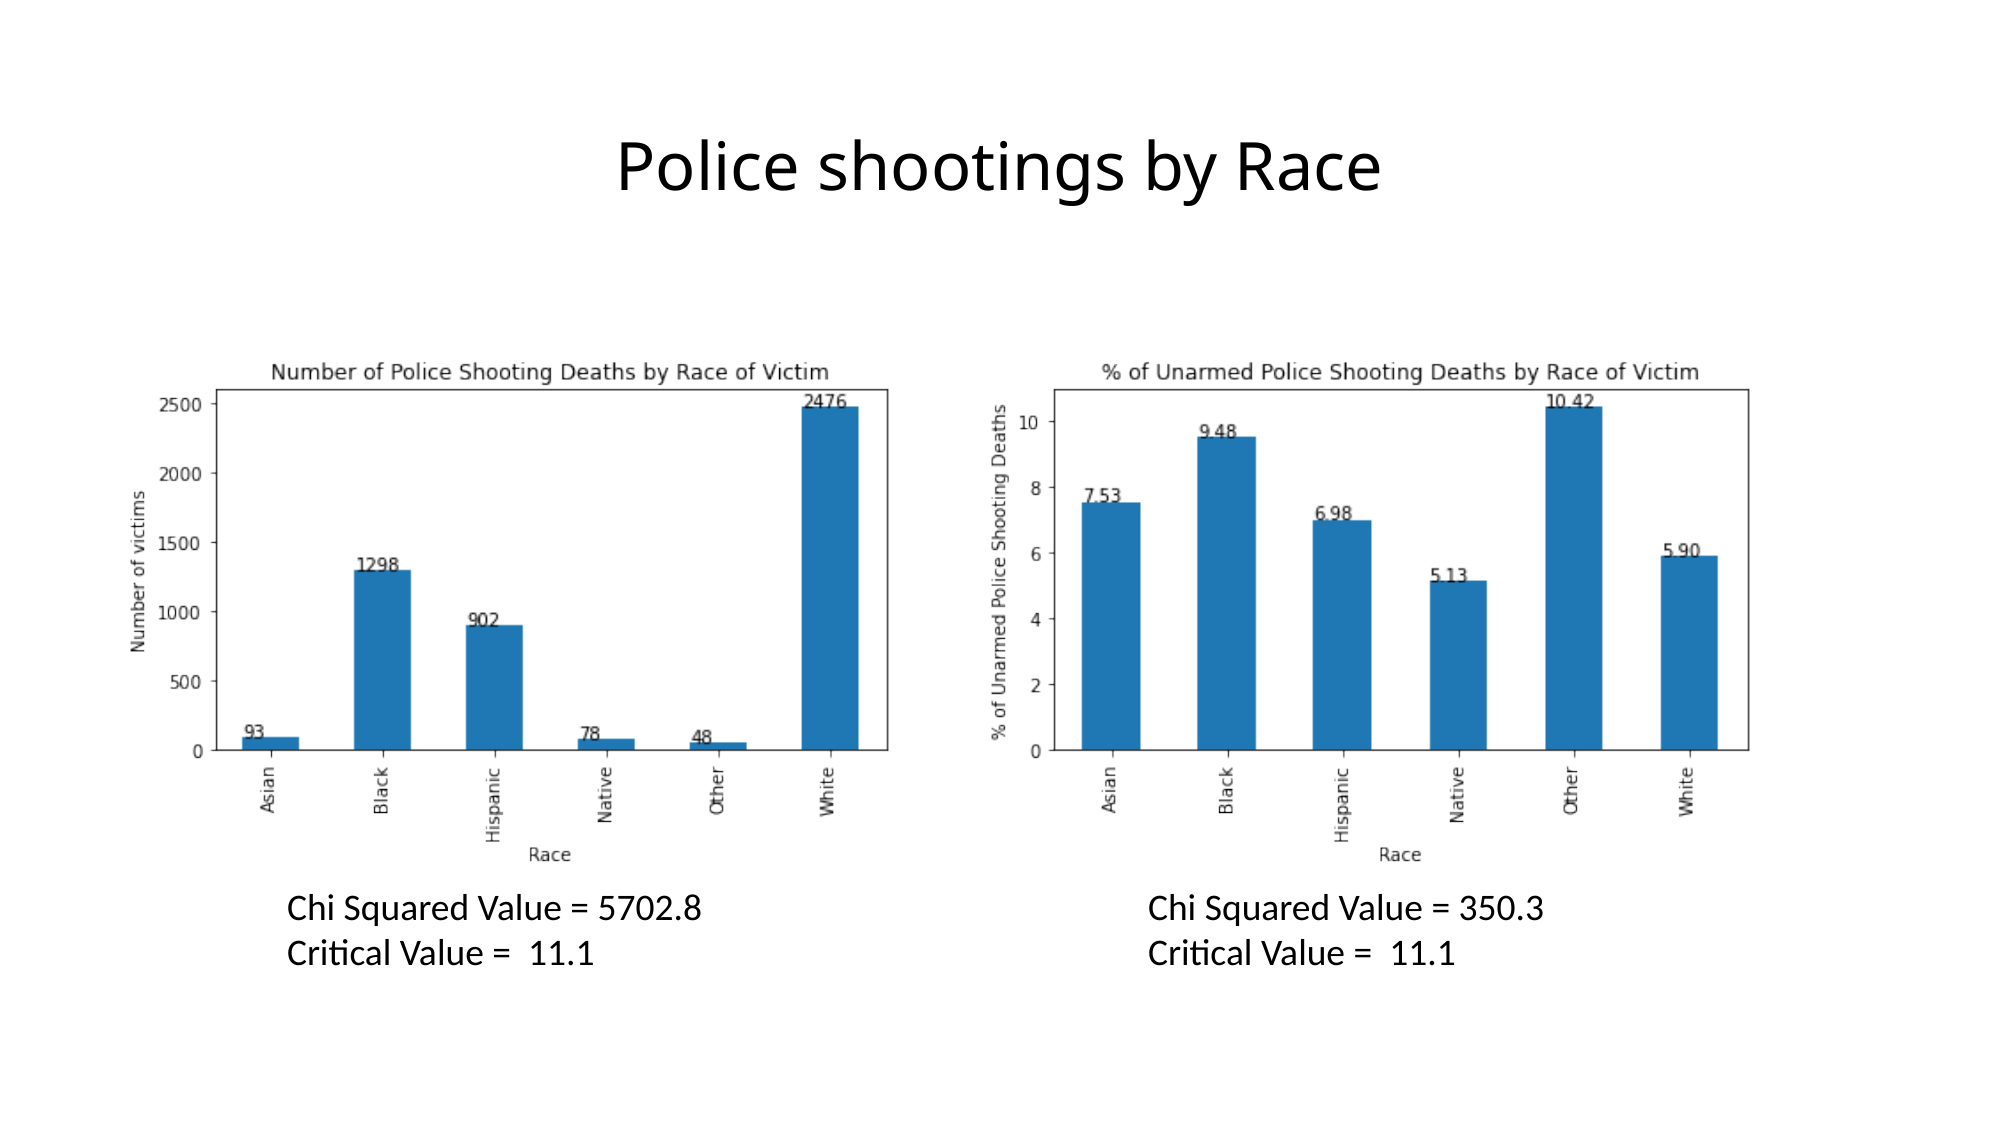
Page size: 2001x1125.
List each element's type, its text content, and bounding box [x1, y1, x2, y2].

text_box Chi Squared Value = 350.3 Critical Value = 11.1 [1133, 876, 1608, 981]
picture [120, 350, 898, 876]
text_box Chi Squared Value = 5702.8 Critical Value = 11.1 [272, 876, 747, 981]
title Police shootings by Race [137, 59, 1863, 278]
picture [981, 350, 1759, 876]
